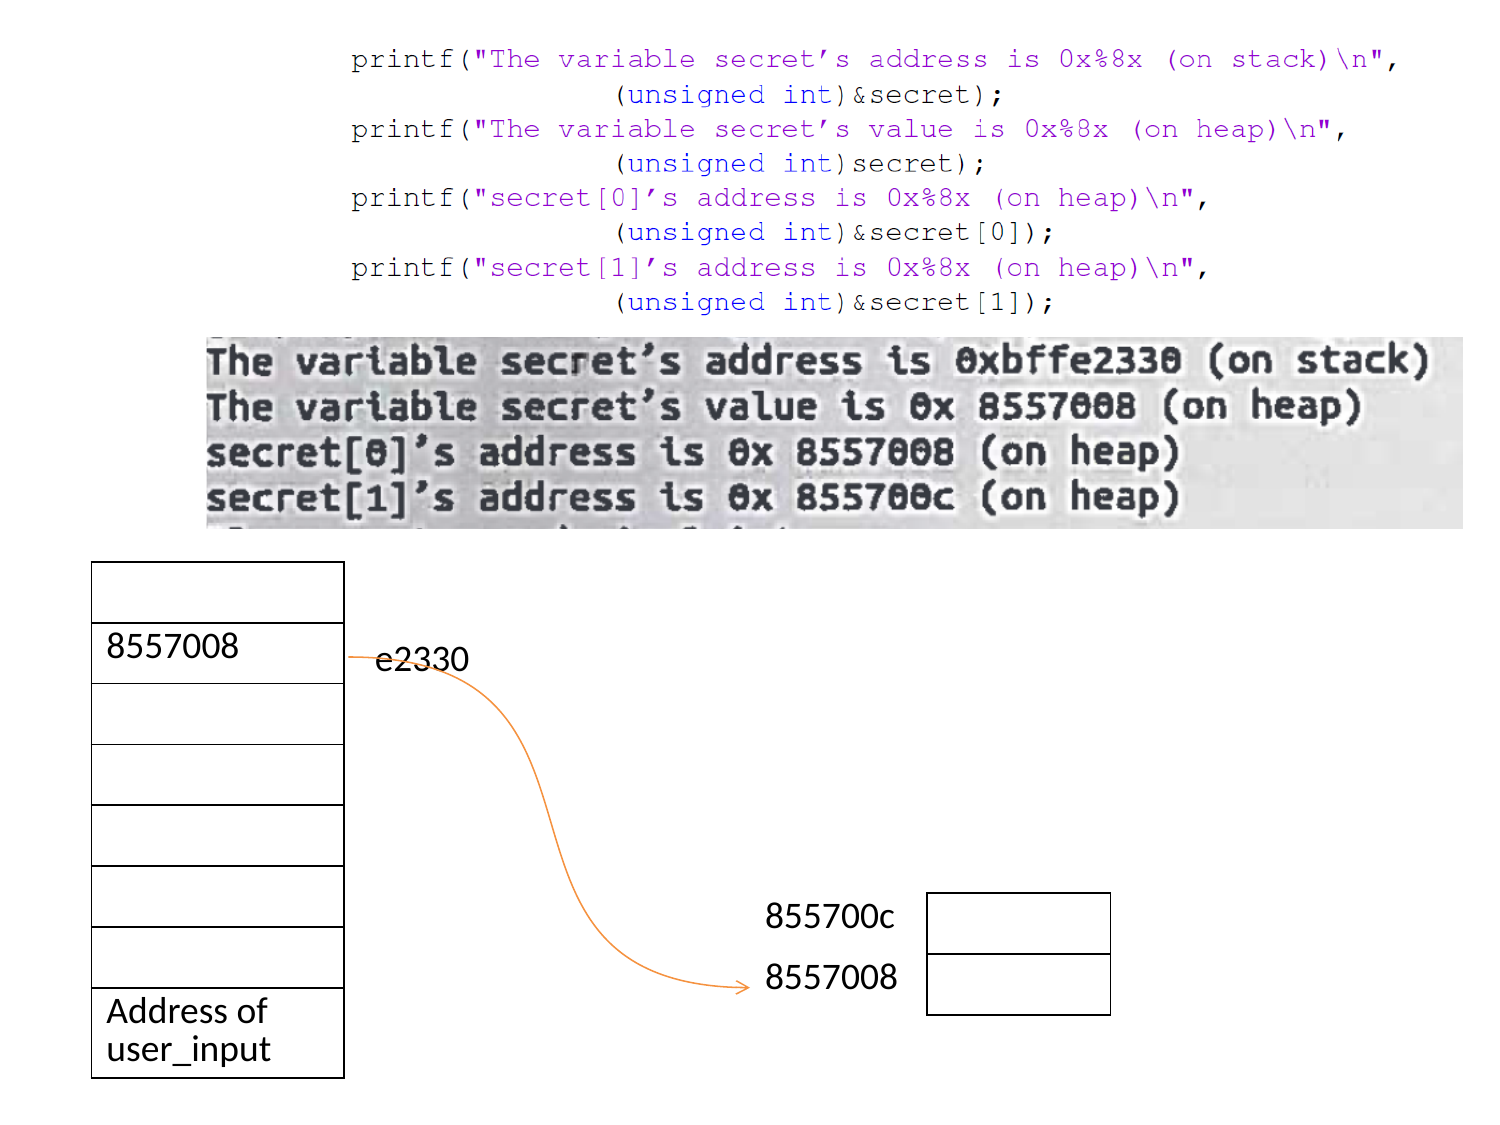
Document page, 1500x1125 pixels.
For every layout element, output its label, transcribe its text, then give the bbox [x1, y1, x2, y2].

table_cell 8557008 [92, 624, 343, 683]
picture [343, 42, 1418, 322]
table_header [928, 894, 1110, 953]
table_cell [92, 745, 343, 804]
table_cell Address of user_input [92, 989, 343, 1077]
table_header [92, 563, 343, 622]
text_box e2330 [360, 626, 573, 655]
table_cell [92, 867, 343, 926]
table_cell [928, 955, 1110, 1014]
picture [206, 336, 1464, 529]
table_cell [92, 928, 343, 987]
table_header 855700c [754, 893, 926, 954]
table_cell 8557008 [750, 954, 926, 1015]
table_cell [92, 806, 343, 865]
table_cell [92, 684, 343, 744]
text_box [348, 656, 751, 988]
